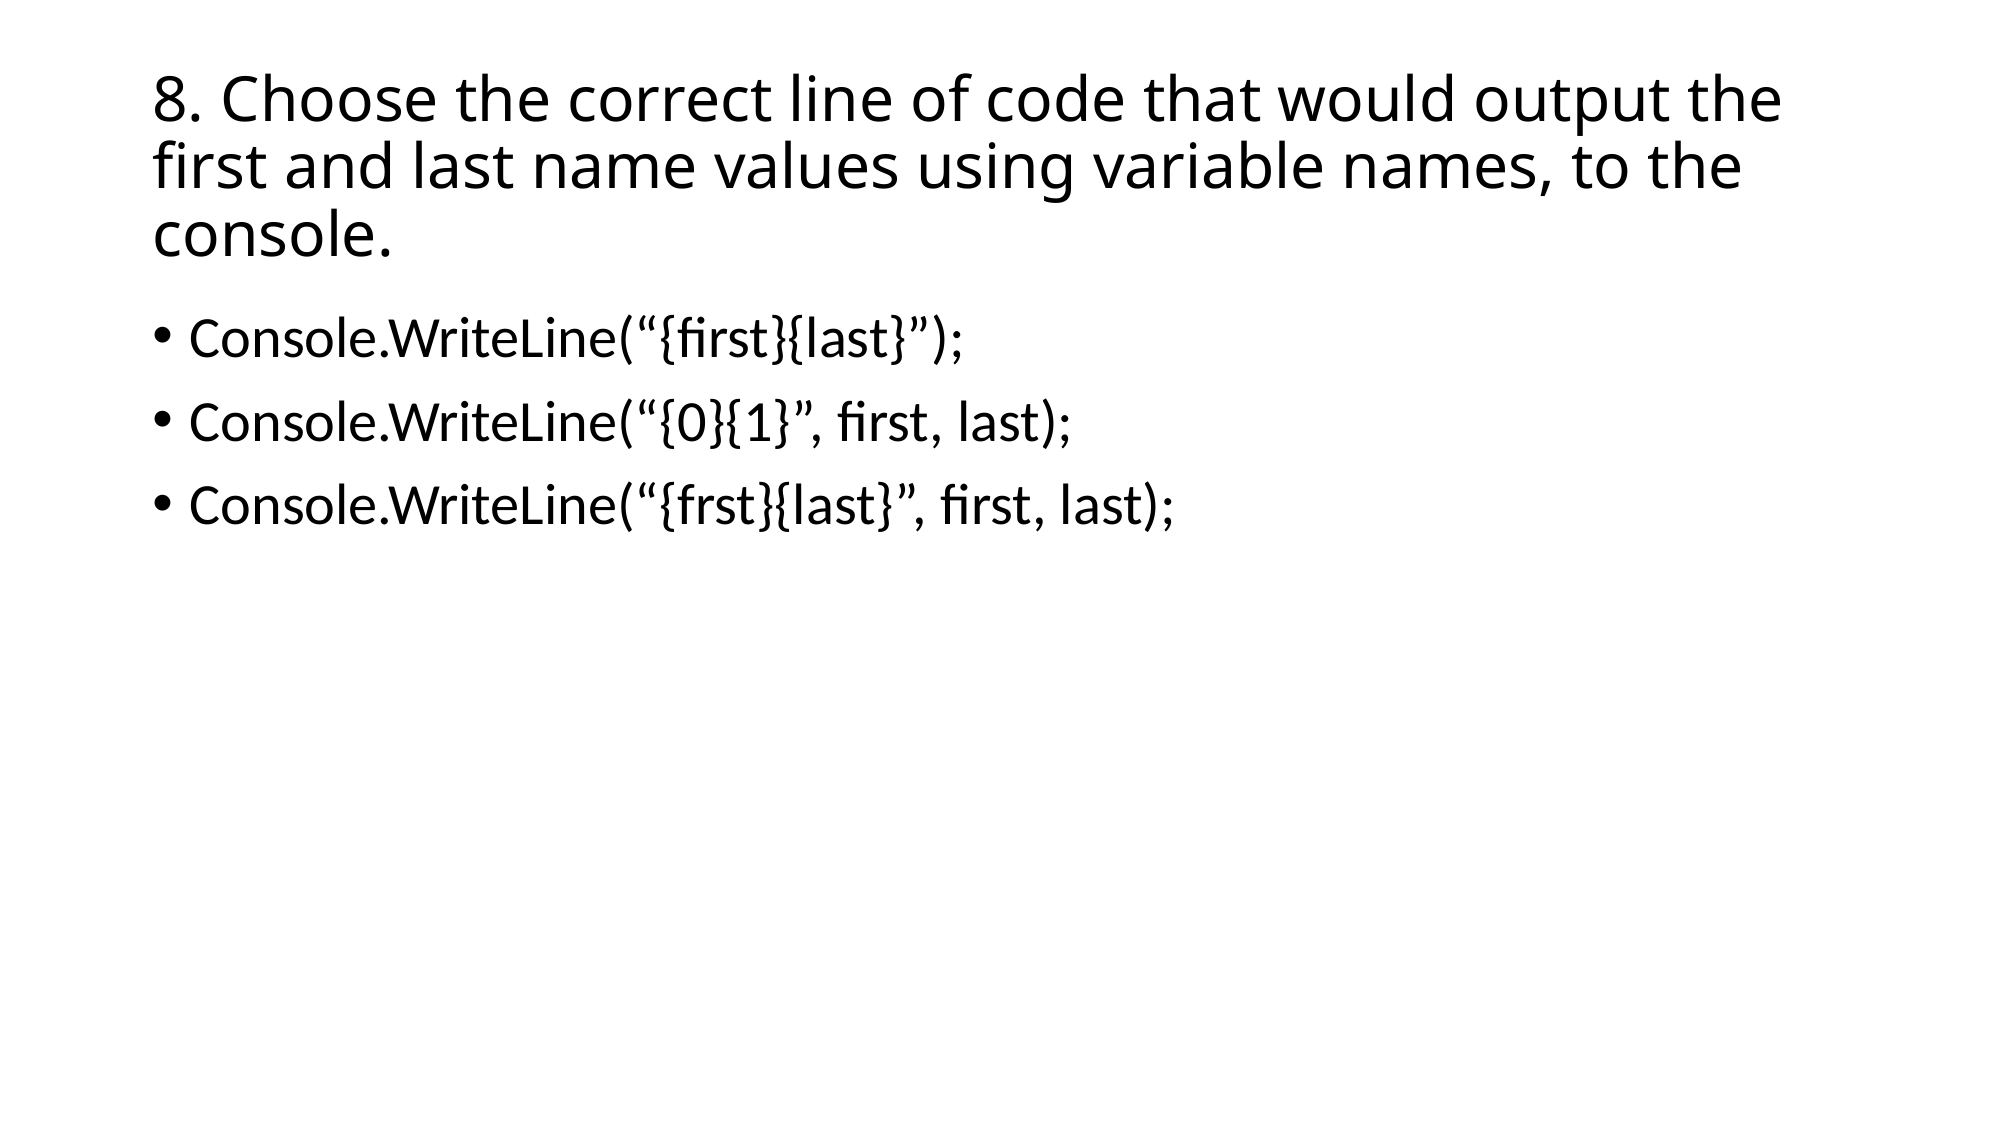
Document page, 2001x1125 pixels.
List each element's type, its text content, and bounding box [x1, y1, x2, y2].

list Console.WriteLine(“{first}{last}”); Console.WriteLine(“{0}{1}”, first, last); Console.WriteLine(“{frst}{last}”, first, last); [137, 299, 1863, 1014]
title 8. Choose the correct line of code that would output the first and last name values using variable names, to the console. [137, 59, 1863, 278]
